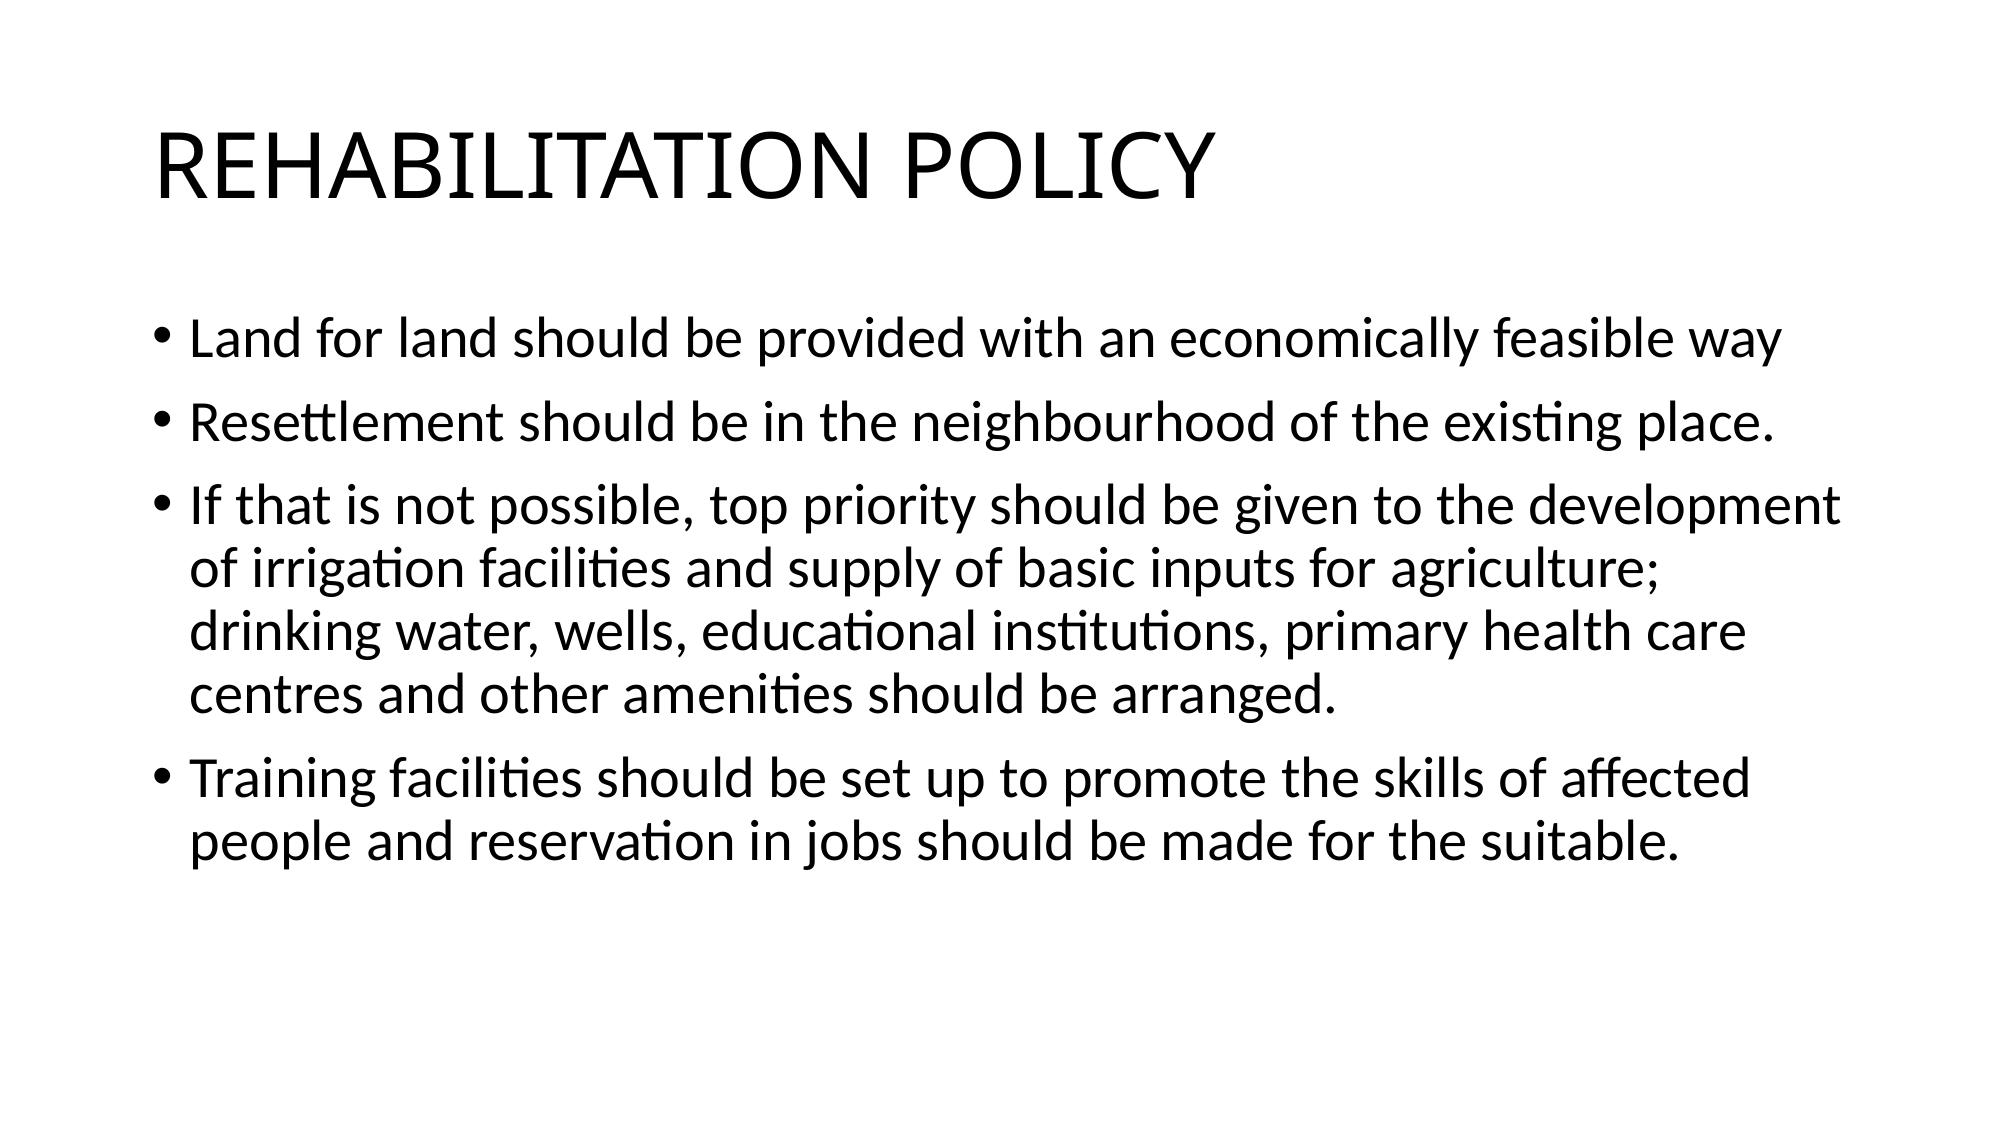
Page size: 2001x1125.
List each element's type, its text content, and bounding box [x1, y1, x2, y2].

title REHABILITATION POLICY [137, 59, 1863, 278]
list Land for land should be provided with an economically feasible way Resettlement should be in the neighbourhood of the existing place. If that is not possible, top priority should be given to the development of irrigation facilities and supply of basic inputs for agriculture; drinking water, wells, educational institutions, primary health care centres and other amenities should be arranged. Training facilities should be set up to promote the skills of affected people and reservation in jobs should be made for the suitable. [137, 299, 1863, 1014]
